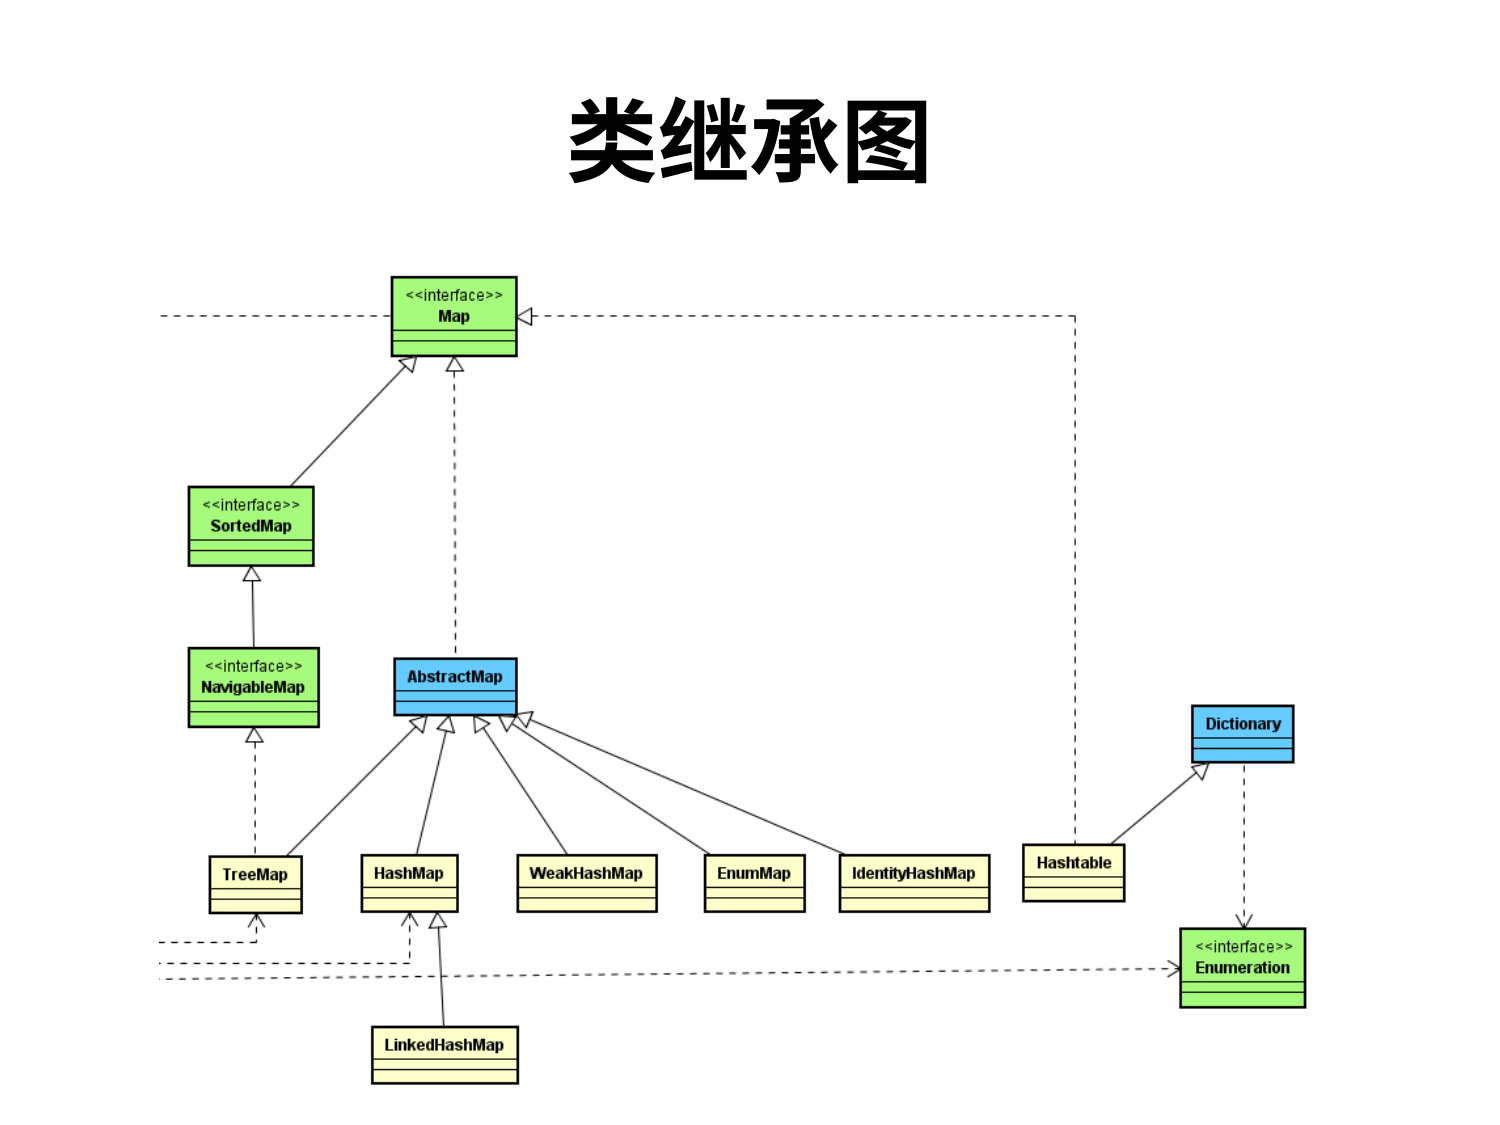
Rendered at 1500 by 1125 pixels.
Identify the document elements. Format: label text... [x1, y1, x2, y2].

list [159, 263, 1318, 1094]
title 类继承图 [75, 45, 1425, 233]
